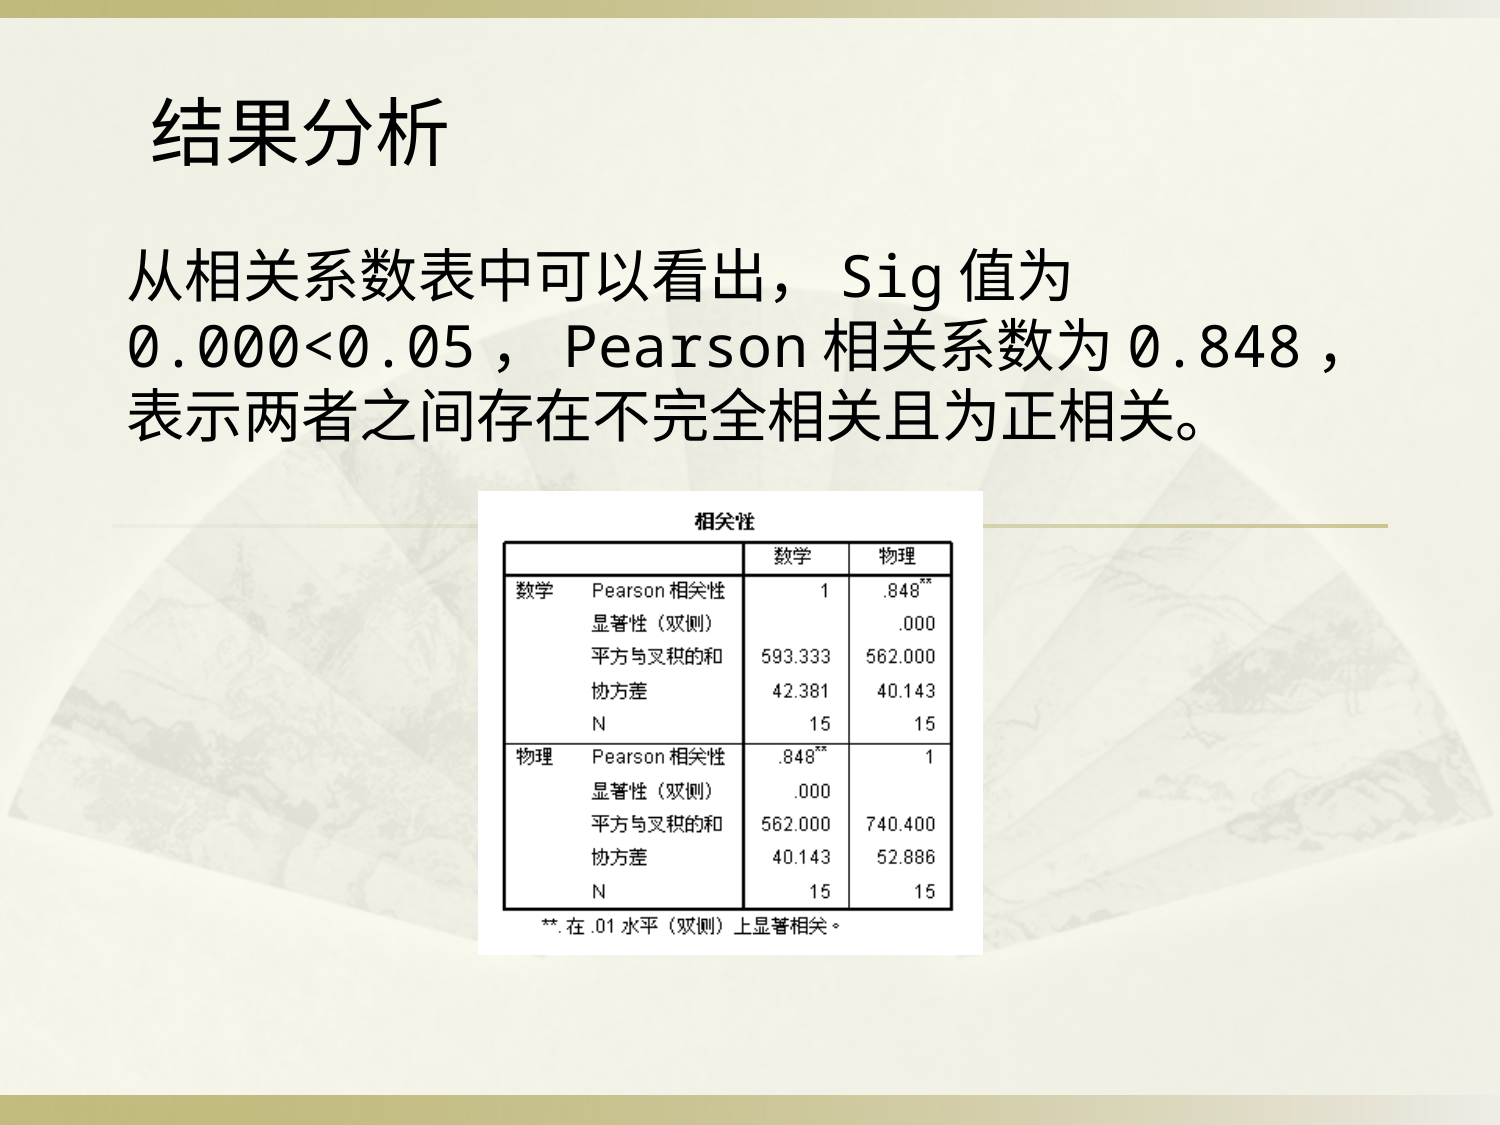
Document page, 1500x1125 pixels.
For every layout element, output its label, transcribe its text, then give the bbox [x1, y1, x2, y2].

picture [477, 491, 984, 955]
text_box 从相关系数表中可以看出，Sig值为0.000<0.05，Pearson相关系数为0.848，表示两者之间存在不完全相关且为正相关。 [112, 231, 1400, 457]
text_box 结果分析 [135, 78, 1365, 183]
